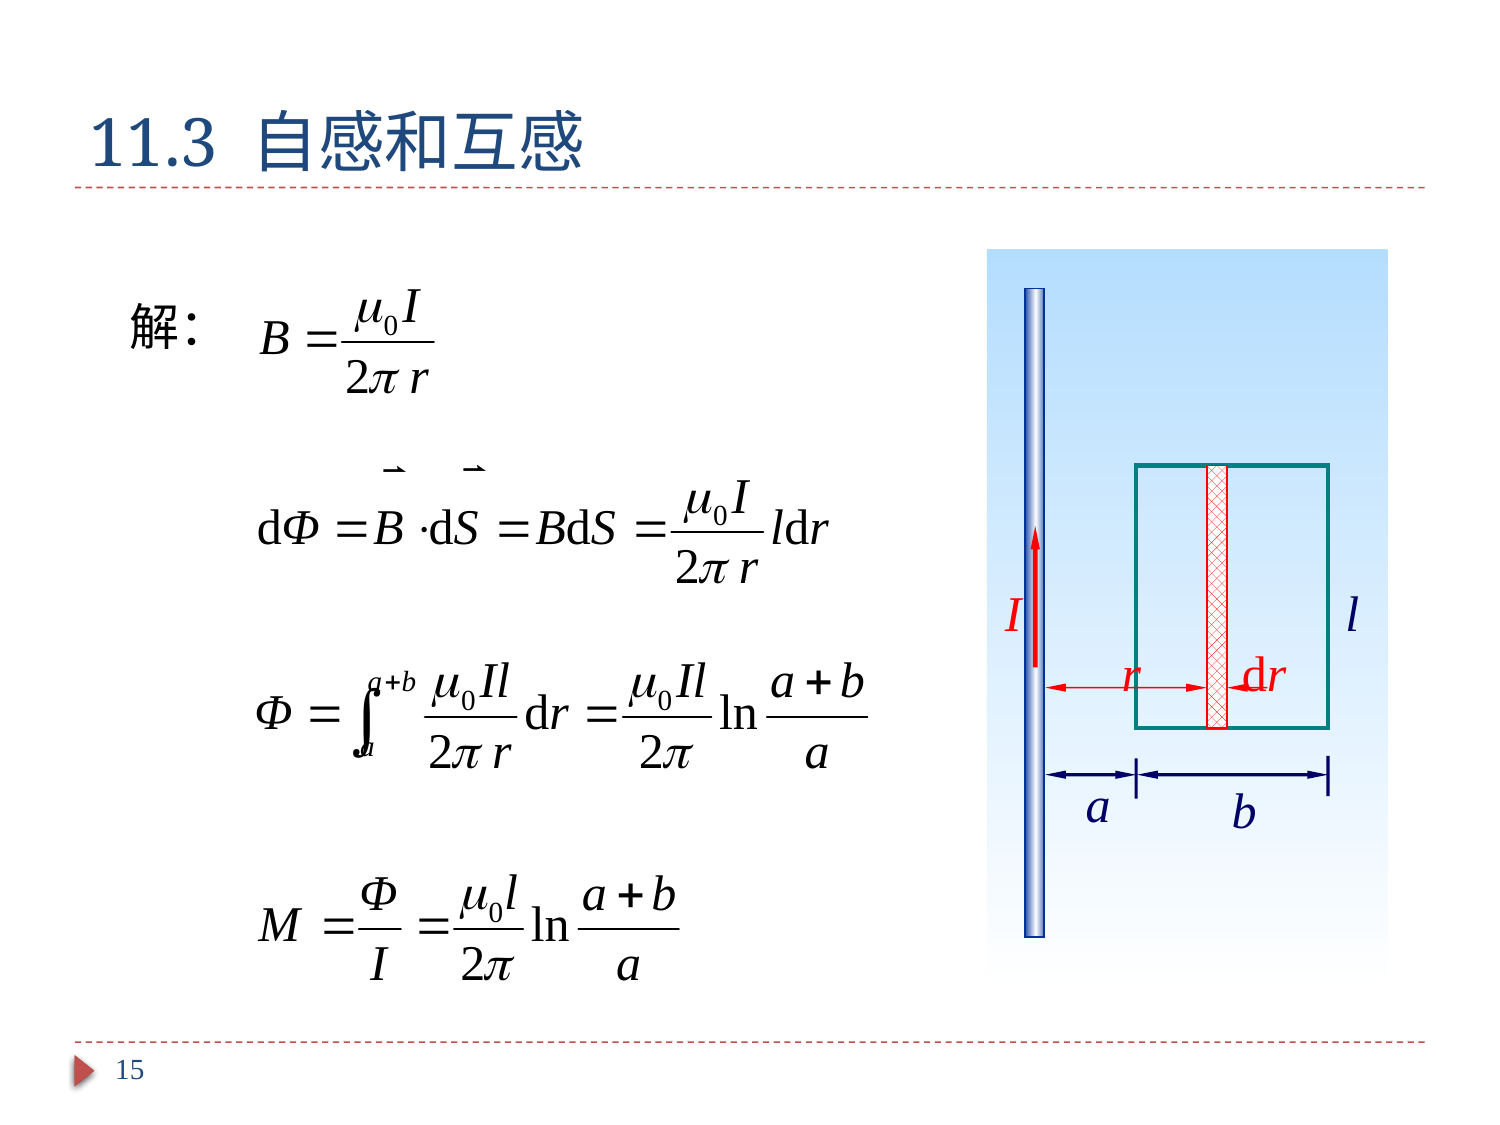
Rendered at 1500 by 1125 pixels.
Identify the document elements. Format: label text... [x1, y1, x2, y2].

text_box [249, 274, 446, 417]
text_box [249, 649, 880, 792]
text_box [249, 465, 842, 608]
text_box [977, 249, 1388, 985]
text_box 解： [114, 288, 243, 363]
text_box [249, 862, 692, 992]
slide_number 15 [100, 1042, 426, 1103]
title 11.3 自感和互感 [75, 37, 1425, 188]
